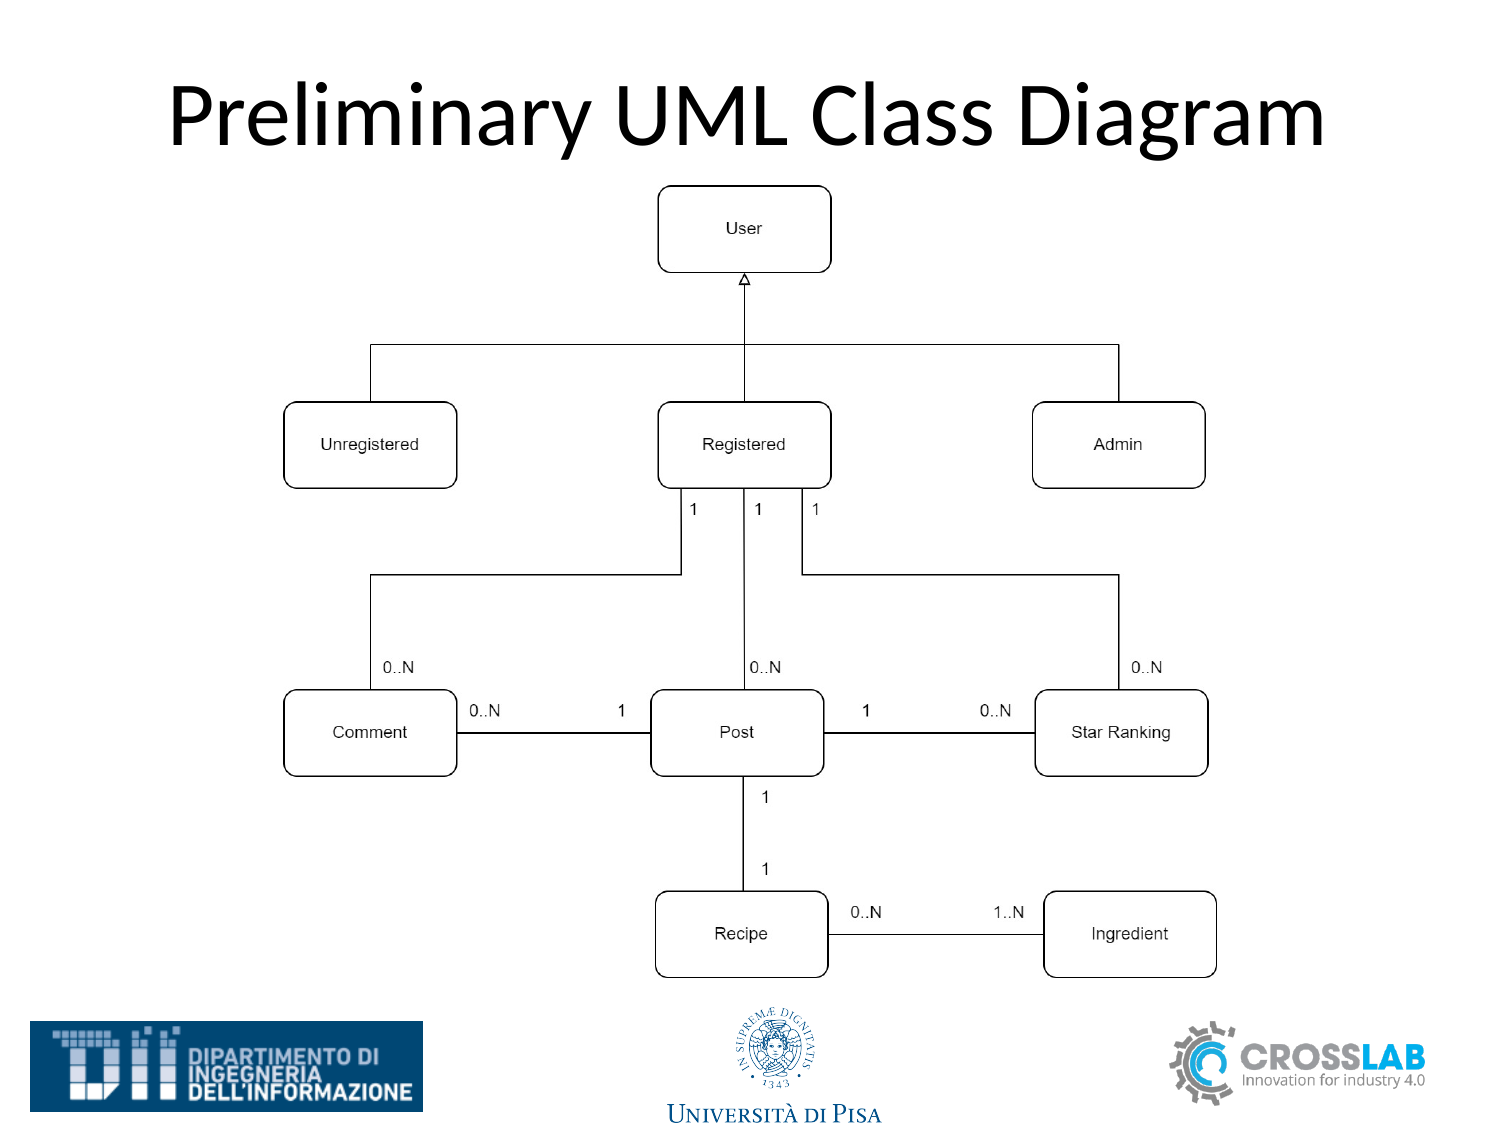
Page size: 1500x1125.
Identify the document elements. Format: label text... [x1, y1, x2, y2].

picture [30, 1021, 423, 1112]
picture [667, 1007, 882, 1123]
title Preliminary UML Class Diagram [30, 14, 1468, 203]
picture [1169, 1021, 1425, 1106]
picture [283, 185, 1217, 979]
